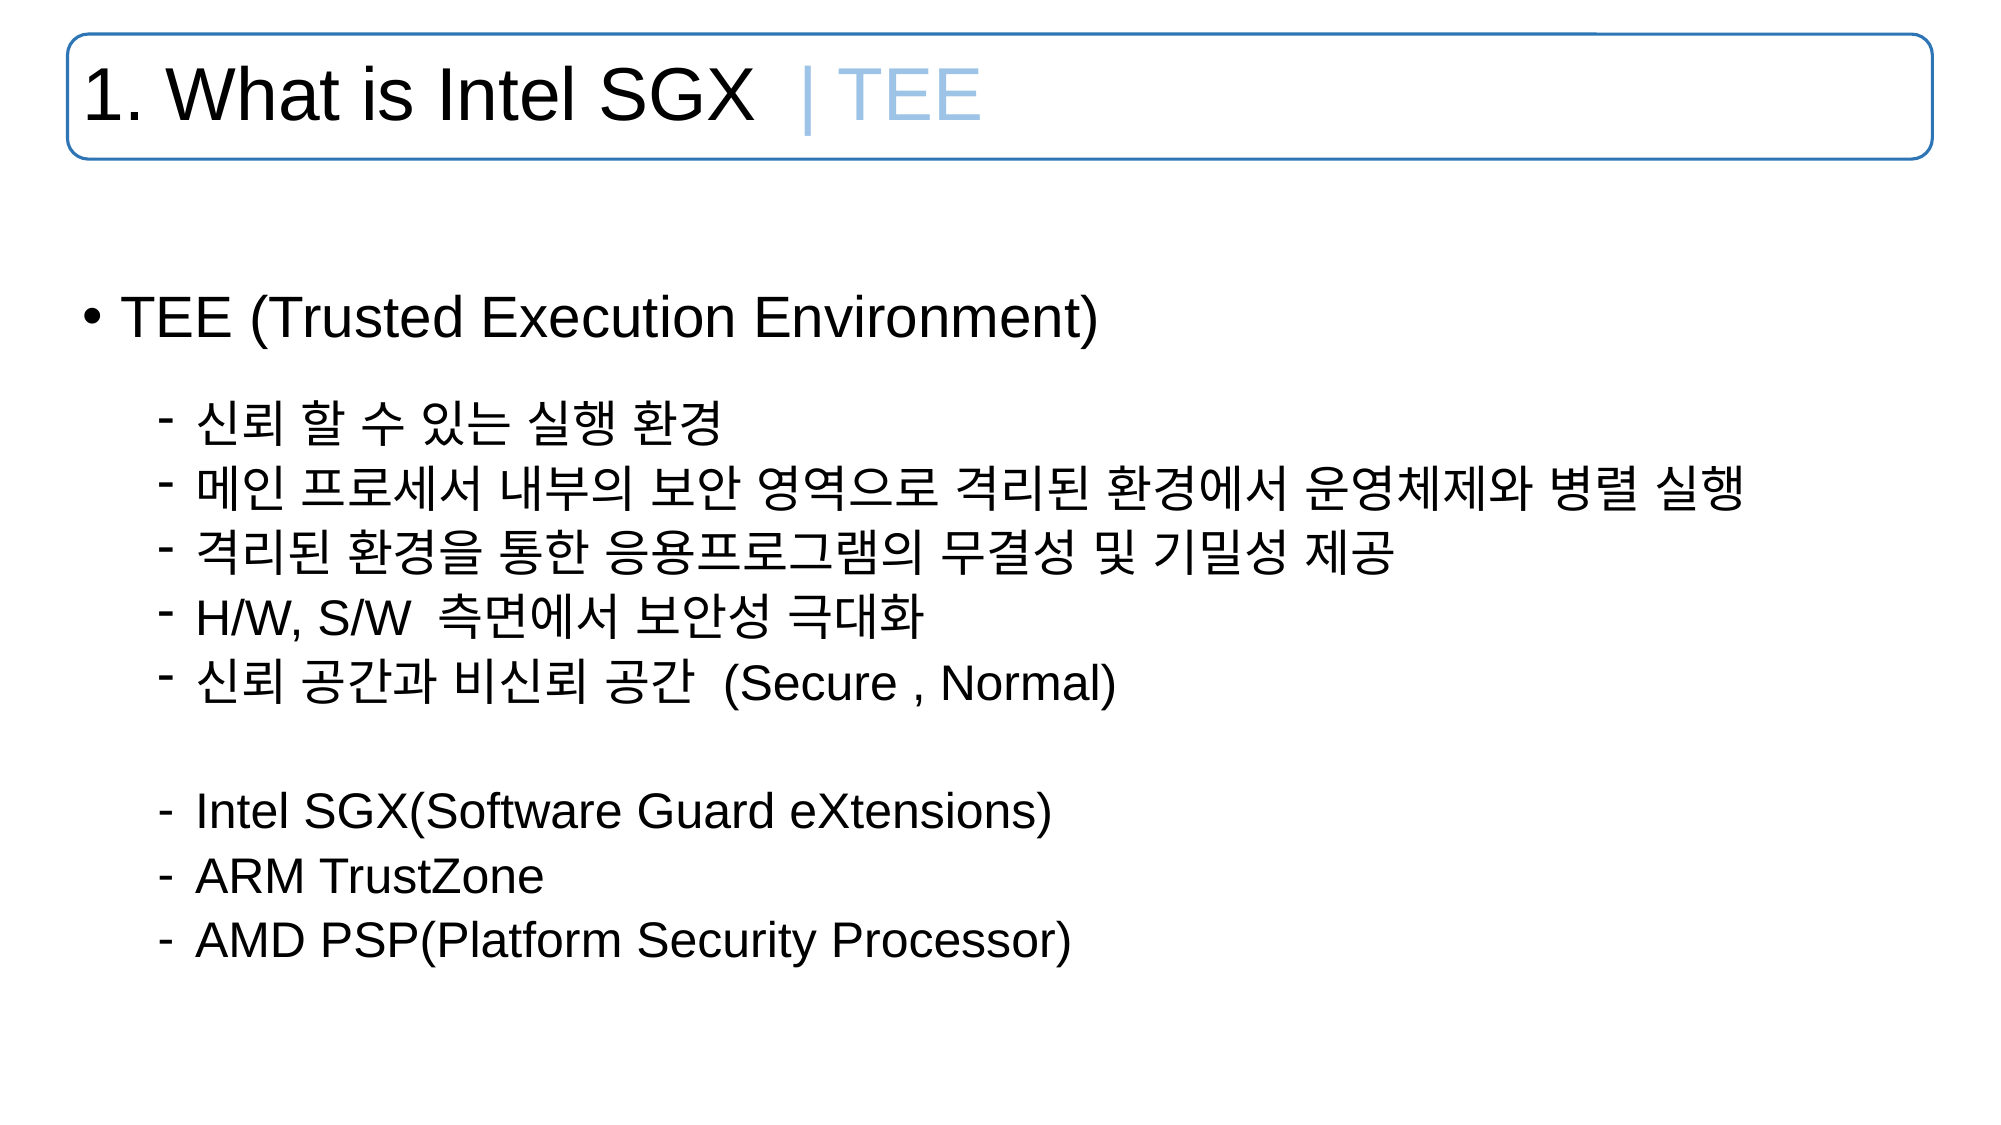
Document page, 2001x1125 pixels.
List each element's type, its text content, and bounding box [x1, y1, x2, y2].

list TEE (Trusted Execution Environment) 신뢰 할 수 있는 실행 환경 메인 프로세서 내부의 보안 영역으로 격리된 환경에서 운영체제와 병렬 실행 격리된 환경을 통한 응용프로그램의 무결성 및 기밀성 제공 H/W, S/W 측면에서 보안성 극대화 신뢰 공간과 비신뢰 공간 (Secure , Normal) Intel SGX(Software Guard eXtensions) ARM TrustZone AMD PSP(Platform Security Processor) [67, 189, 1933, 1019]
title 1. What is Intel SGX | TEE [67, 34, 1933, 160]
